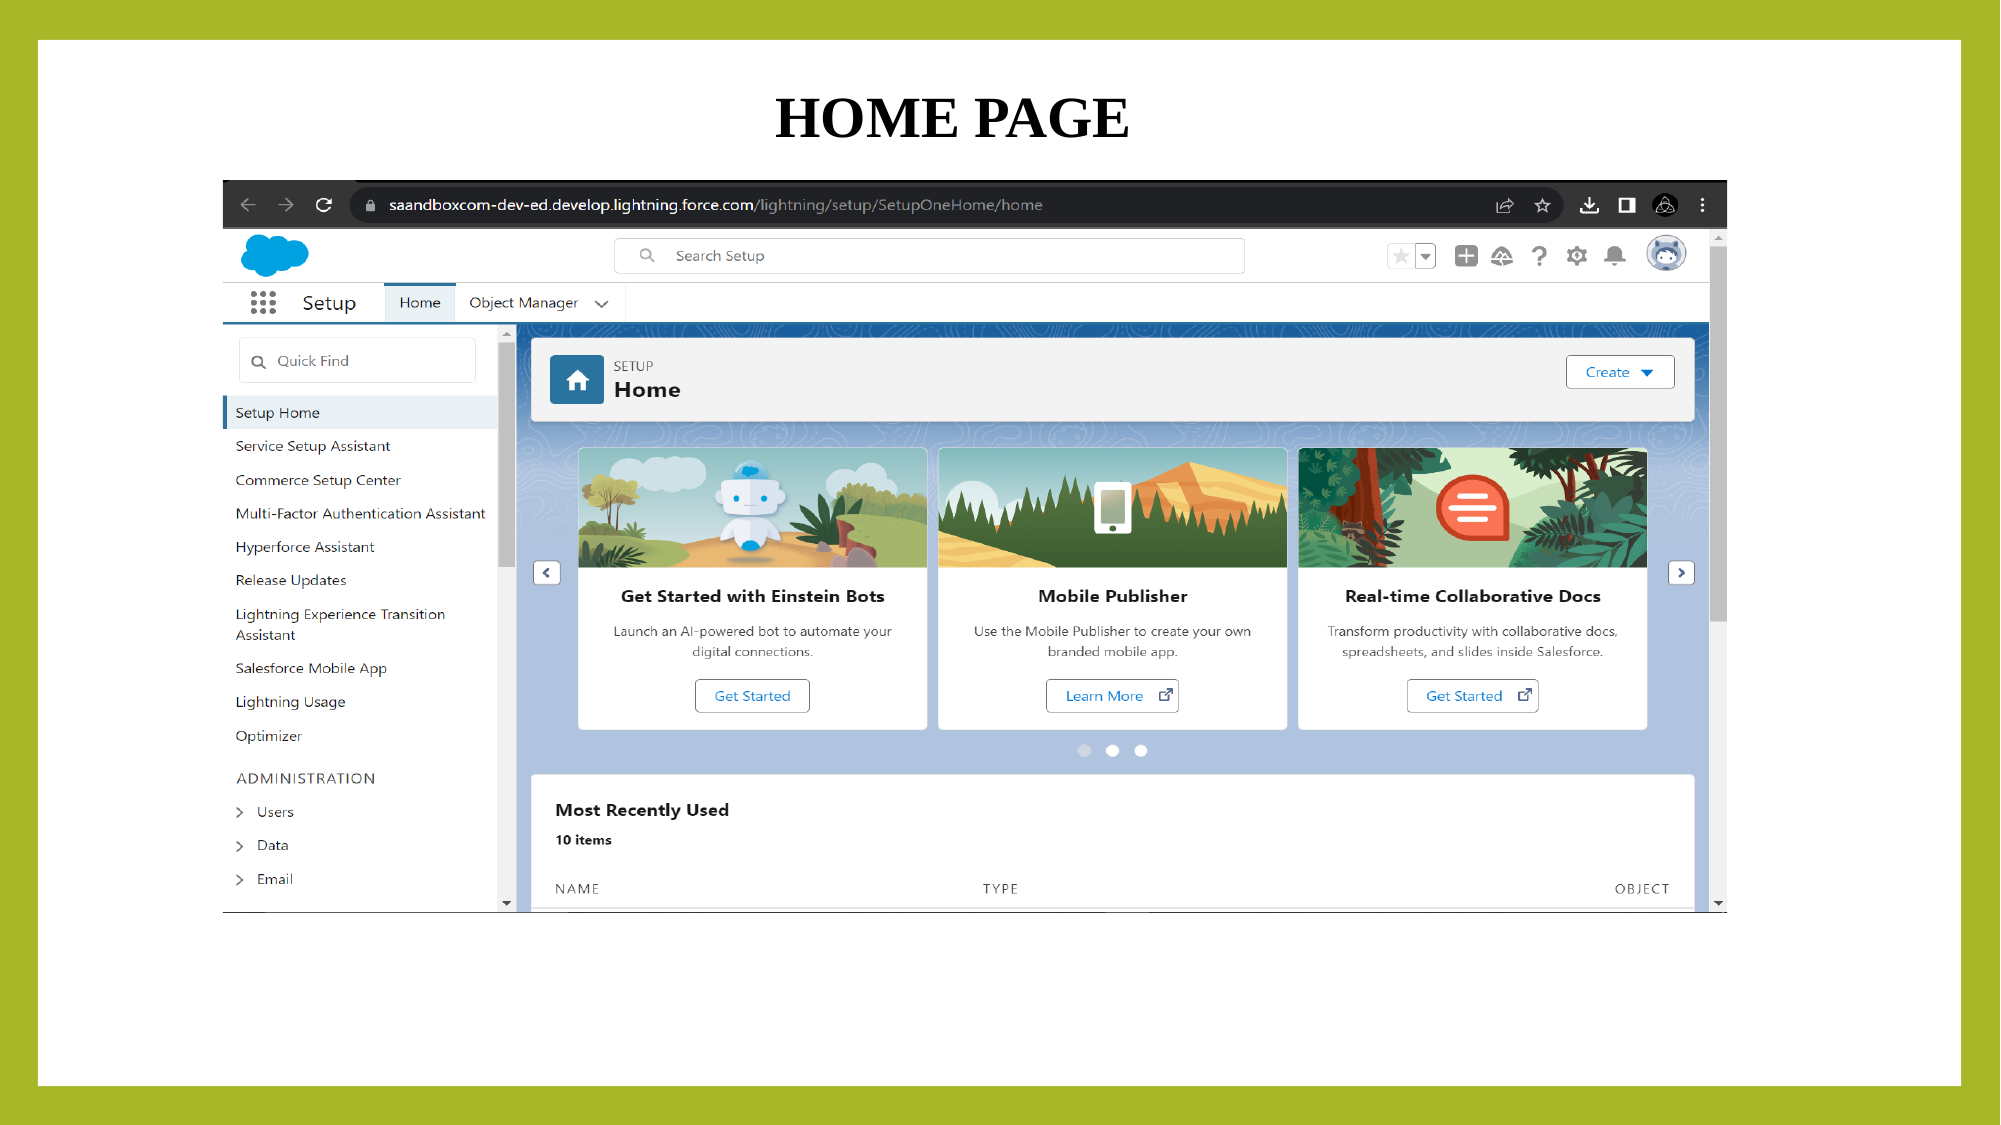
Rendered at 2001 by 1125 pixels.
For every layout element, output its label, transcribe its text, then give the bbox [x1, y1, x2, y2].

text_box HOME PAGE [760, 71, 2000, 157]
picture [222, 179, 1728, 914]
